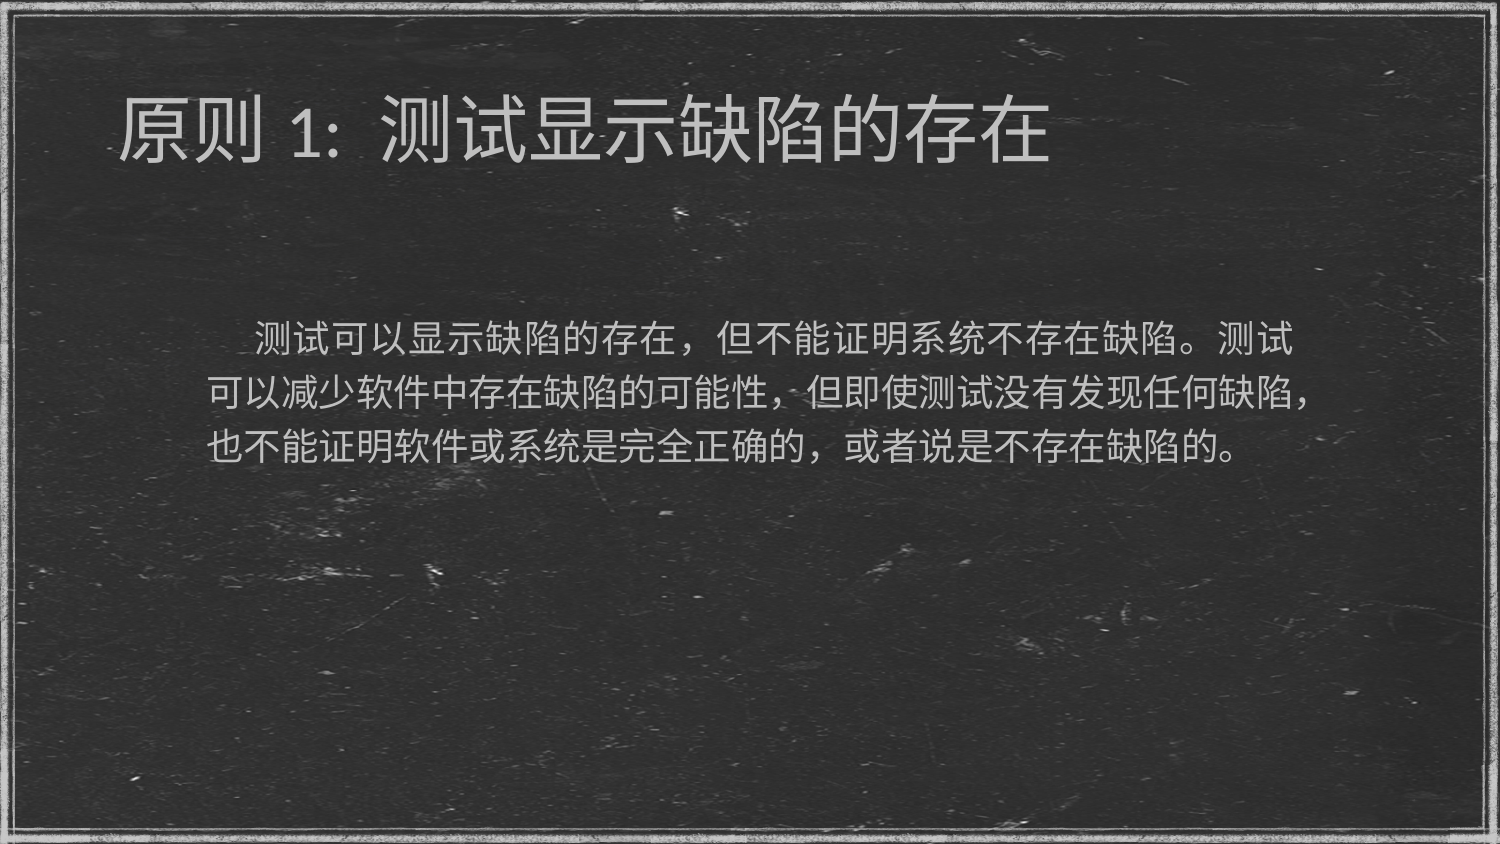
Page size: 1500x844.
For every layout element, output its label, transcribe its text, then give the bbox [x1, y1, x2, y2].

text_box 原则1: 测试显示缺陷的存在 [112, 76, 1500, 179]
picture [0, 0, 1500, 844]
text_box 测试可以显示缺陷的存在，但不能证明系统不存在缺陷。测试可以减少软件中存在缺陷的可能性，但即使测试没有发现任何缺陷，也不能证明软件或系统是完全正确的，或者说是不存在缺陷的。 [191, 298, 1309, 476]
